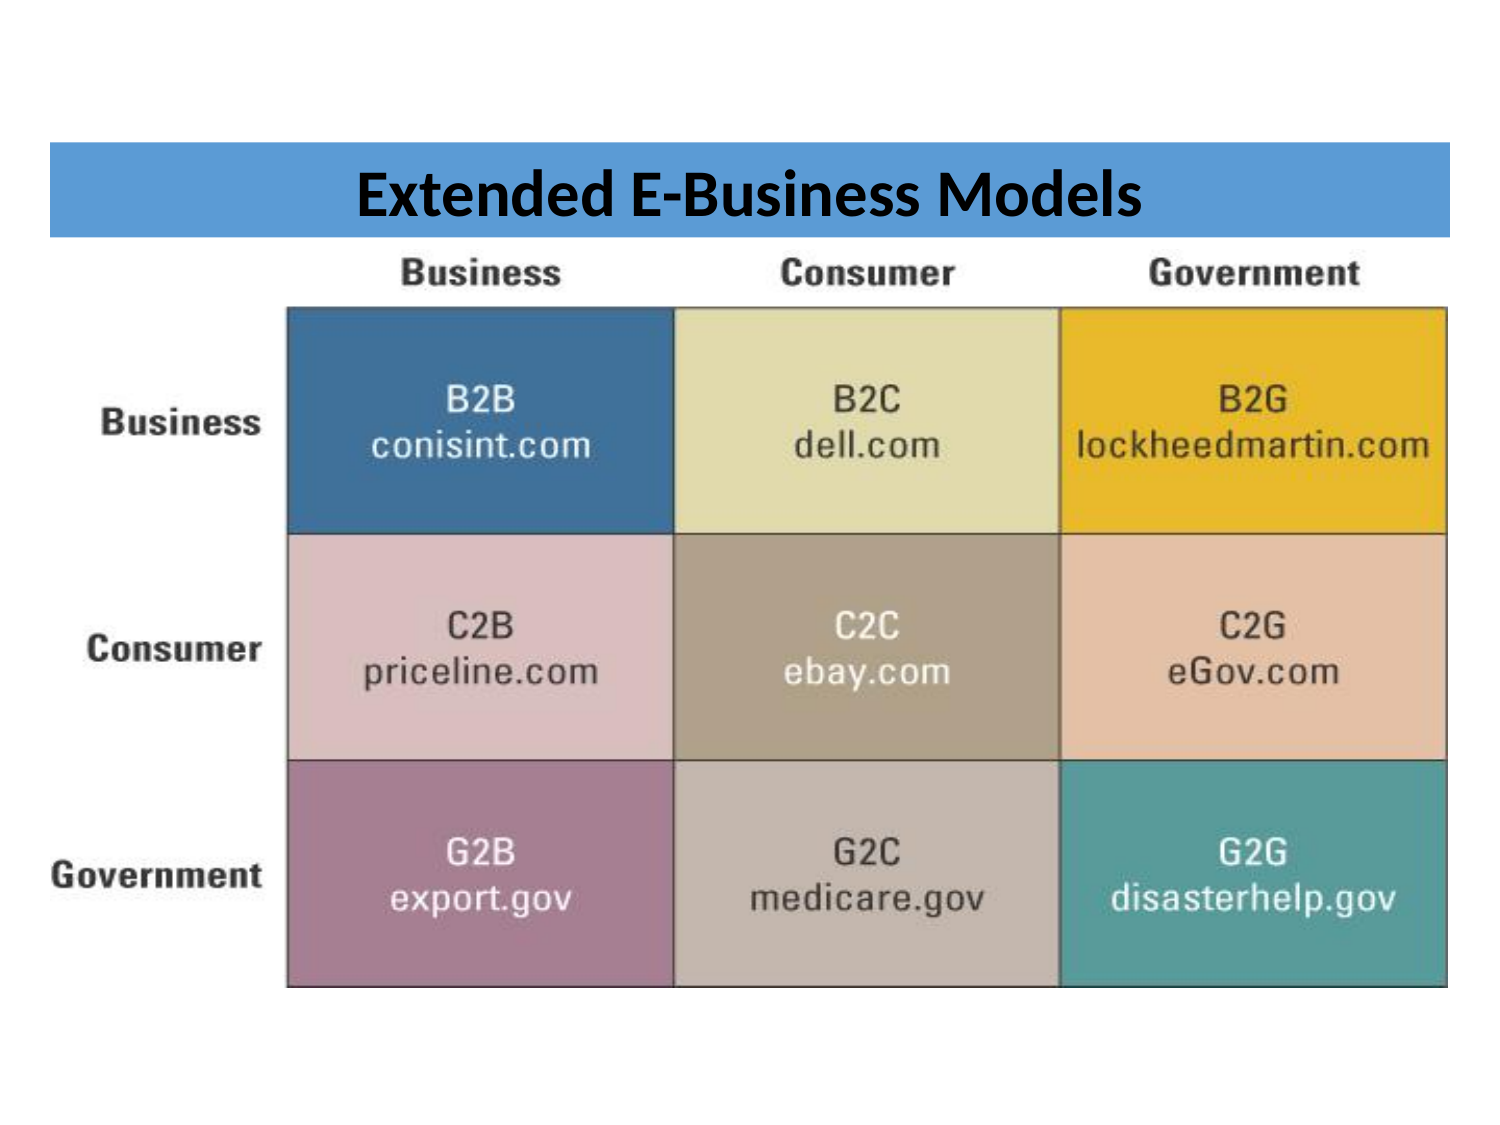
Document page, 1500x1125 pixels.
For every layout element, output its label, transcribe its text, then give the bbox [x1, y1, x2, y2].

text_box Extended E-Business Models [50, 142, 1450, 238]
picture [49, 249, 1449, 988]
